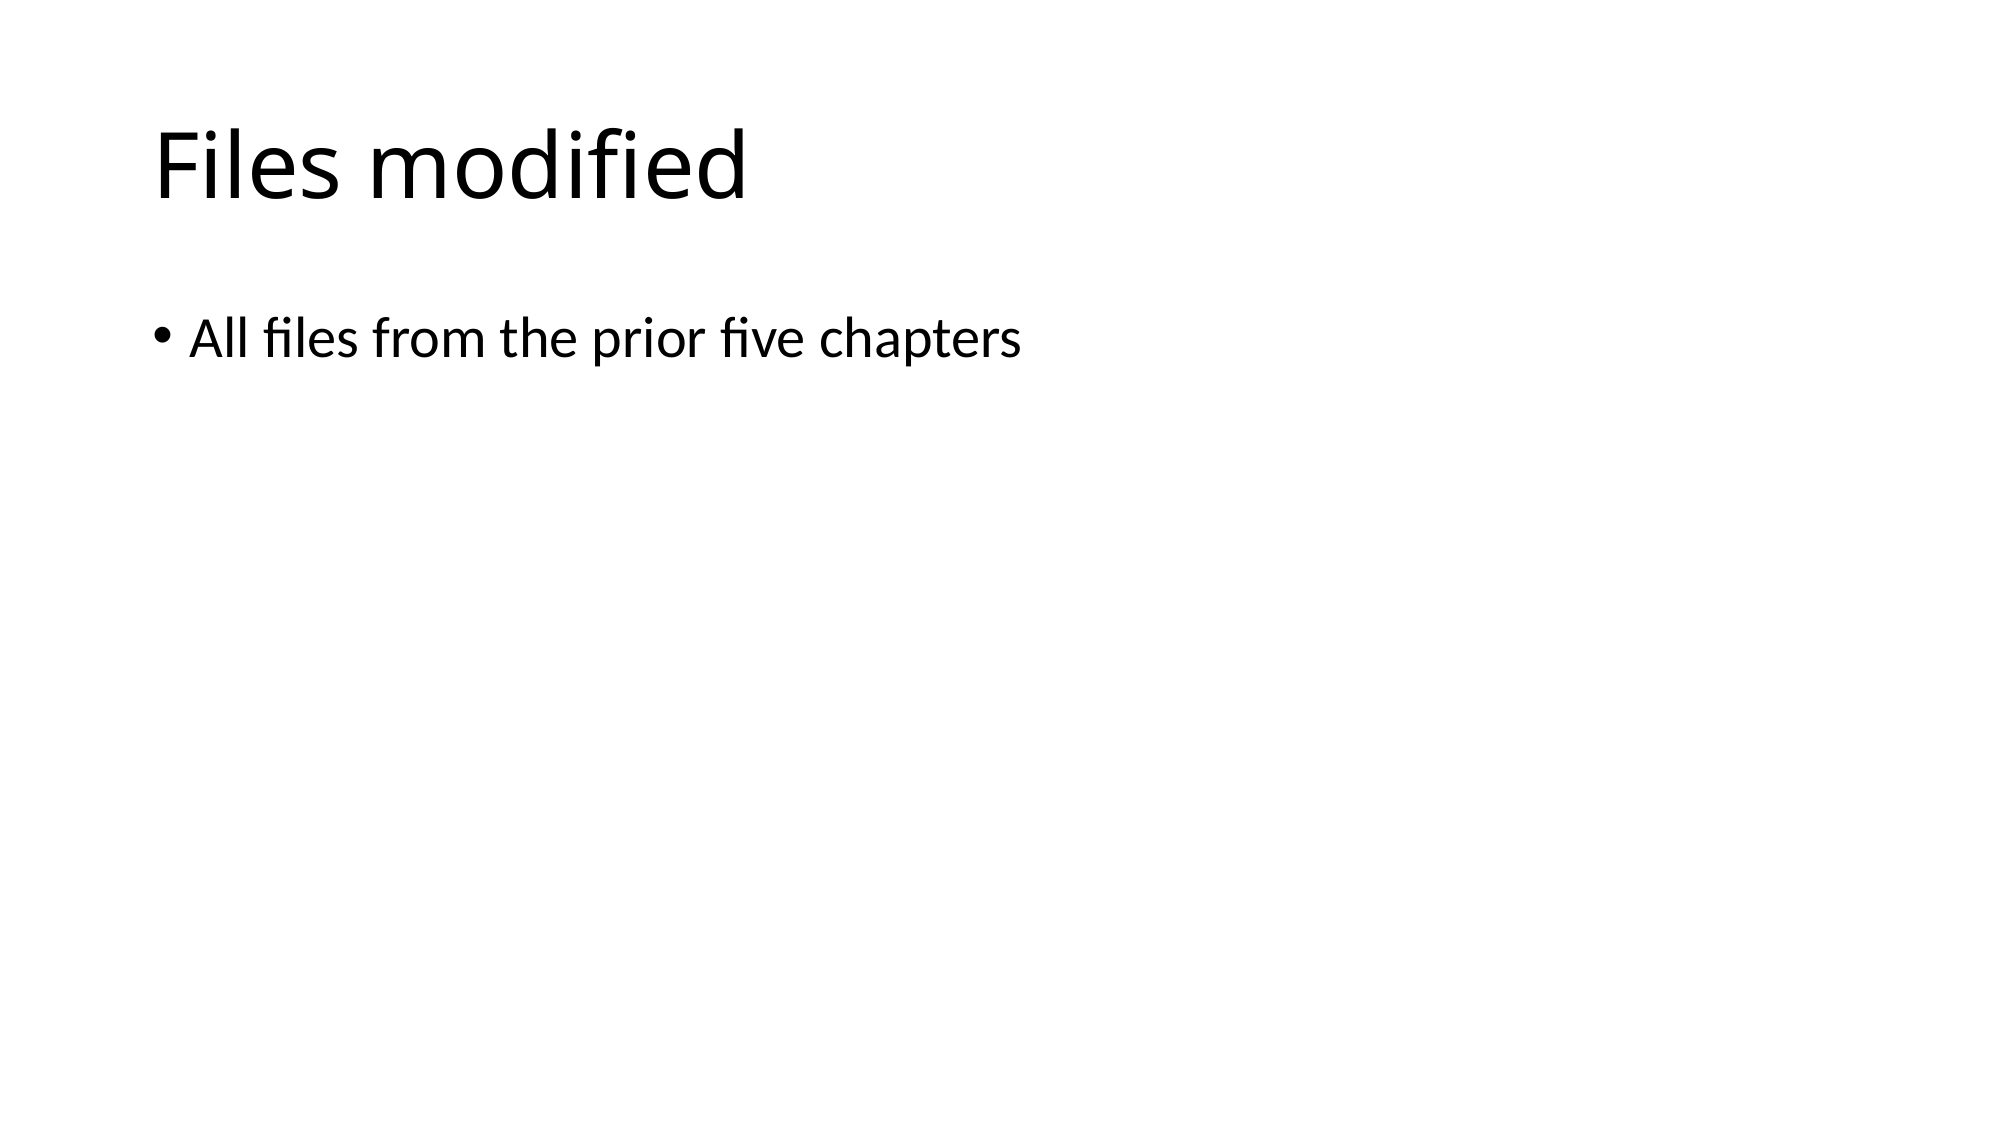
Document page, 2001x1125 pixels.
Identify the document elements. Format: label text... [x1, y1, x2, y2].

title Files modified [137, 59, 1863, 278]
list All files from the prior five chapters [137, 299, 1863, 1014]
